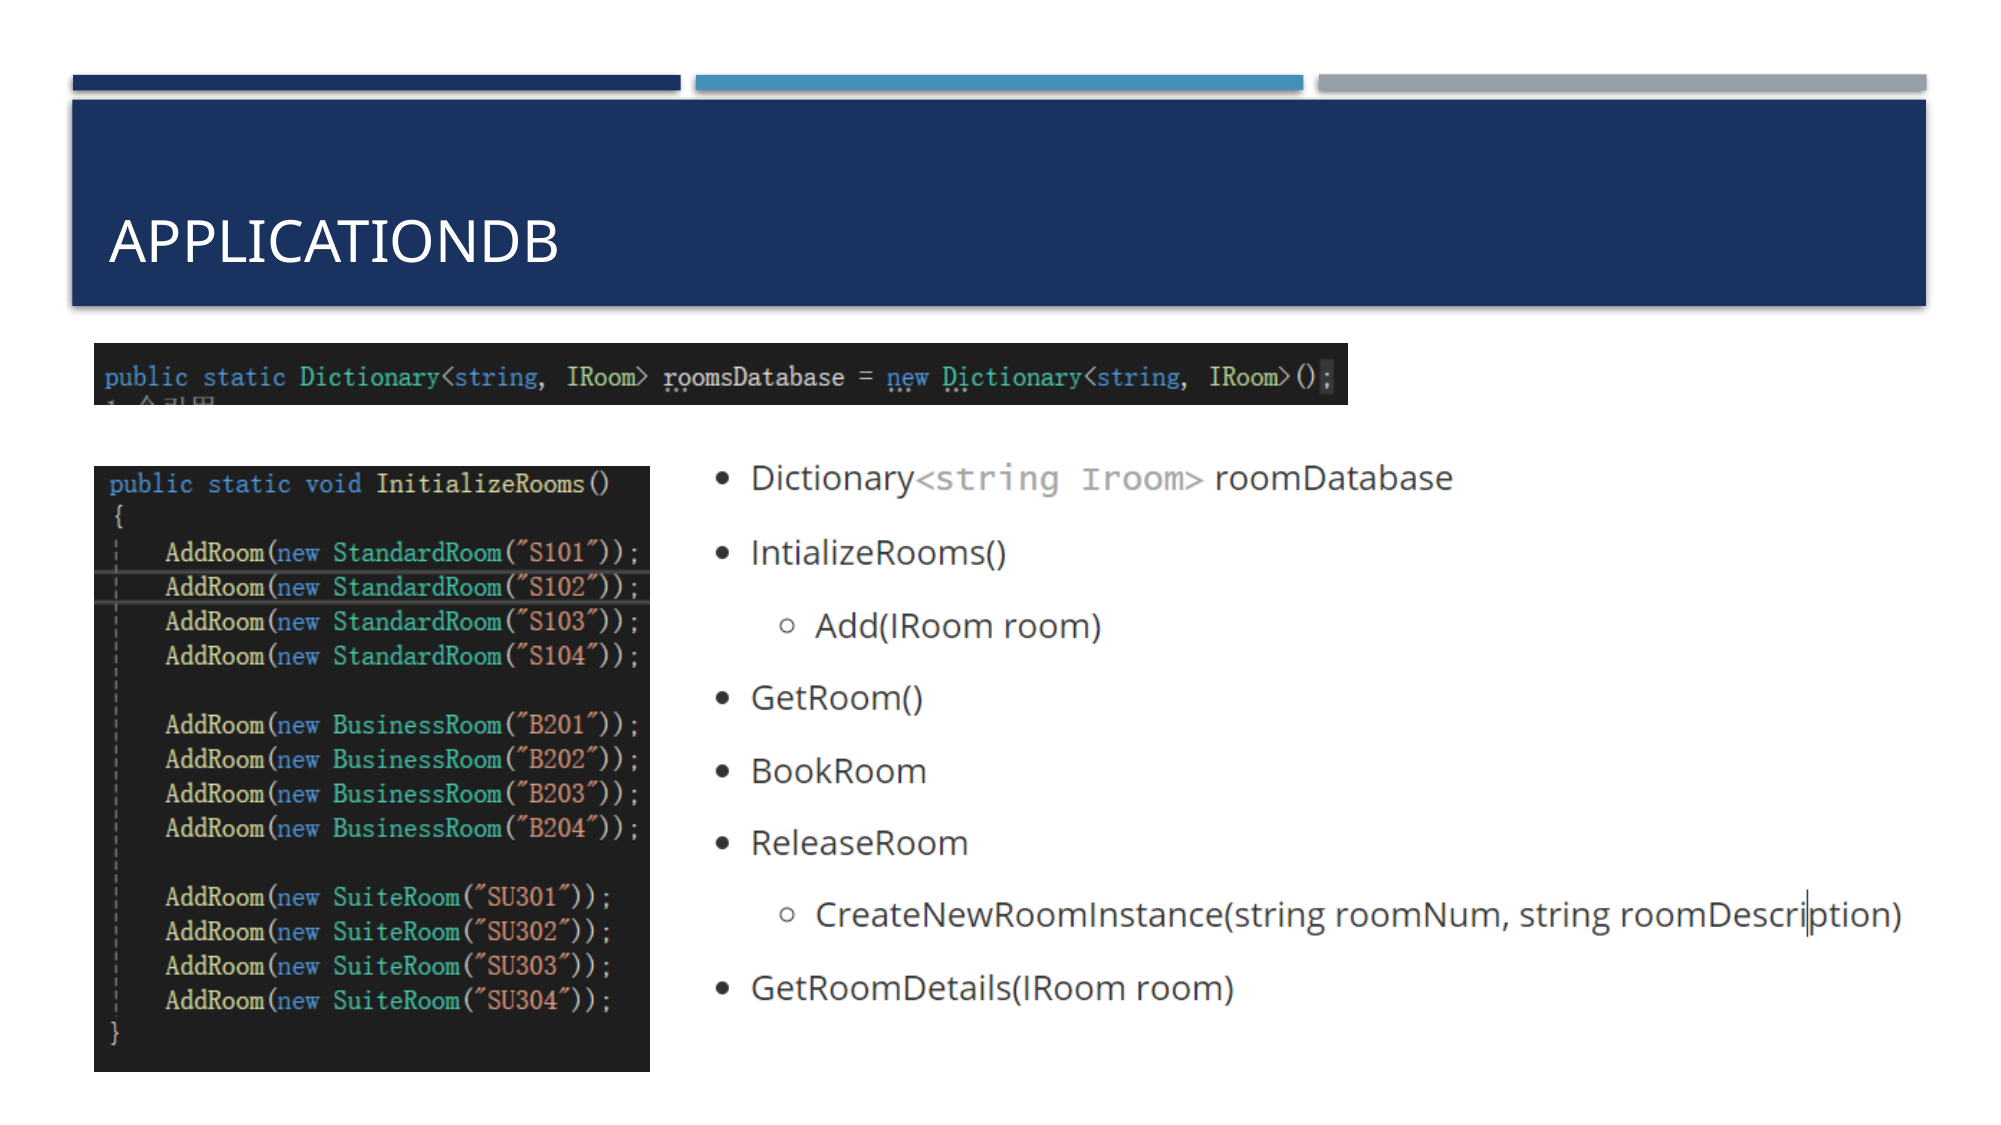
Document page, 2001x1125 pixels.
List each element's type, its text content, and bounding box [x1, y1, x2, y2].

title ApplicationDB [94, 119, 1904, 282]
picture [93, 466, 650, 1073]
picture [672, 426, 1943, 1043]
picture [93, 343, 1349, 406]
